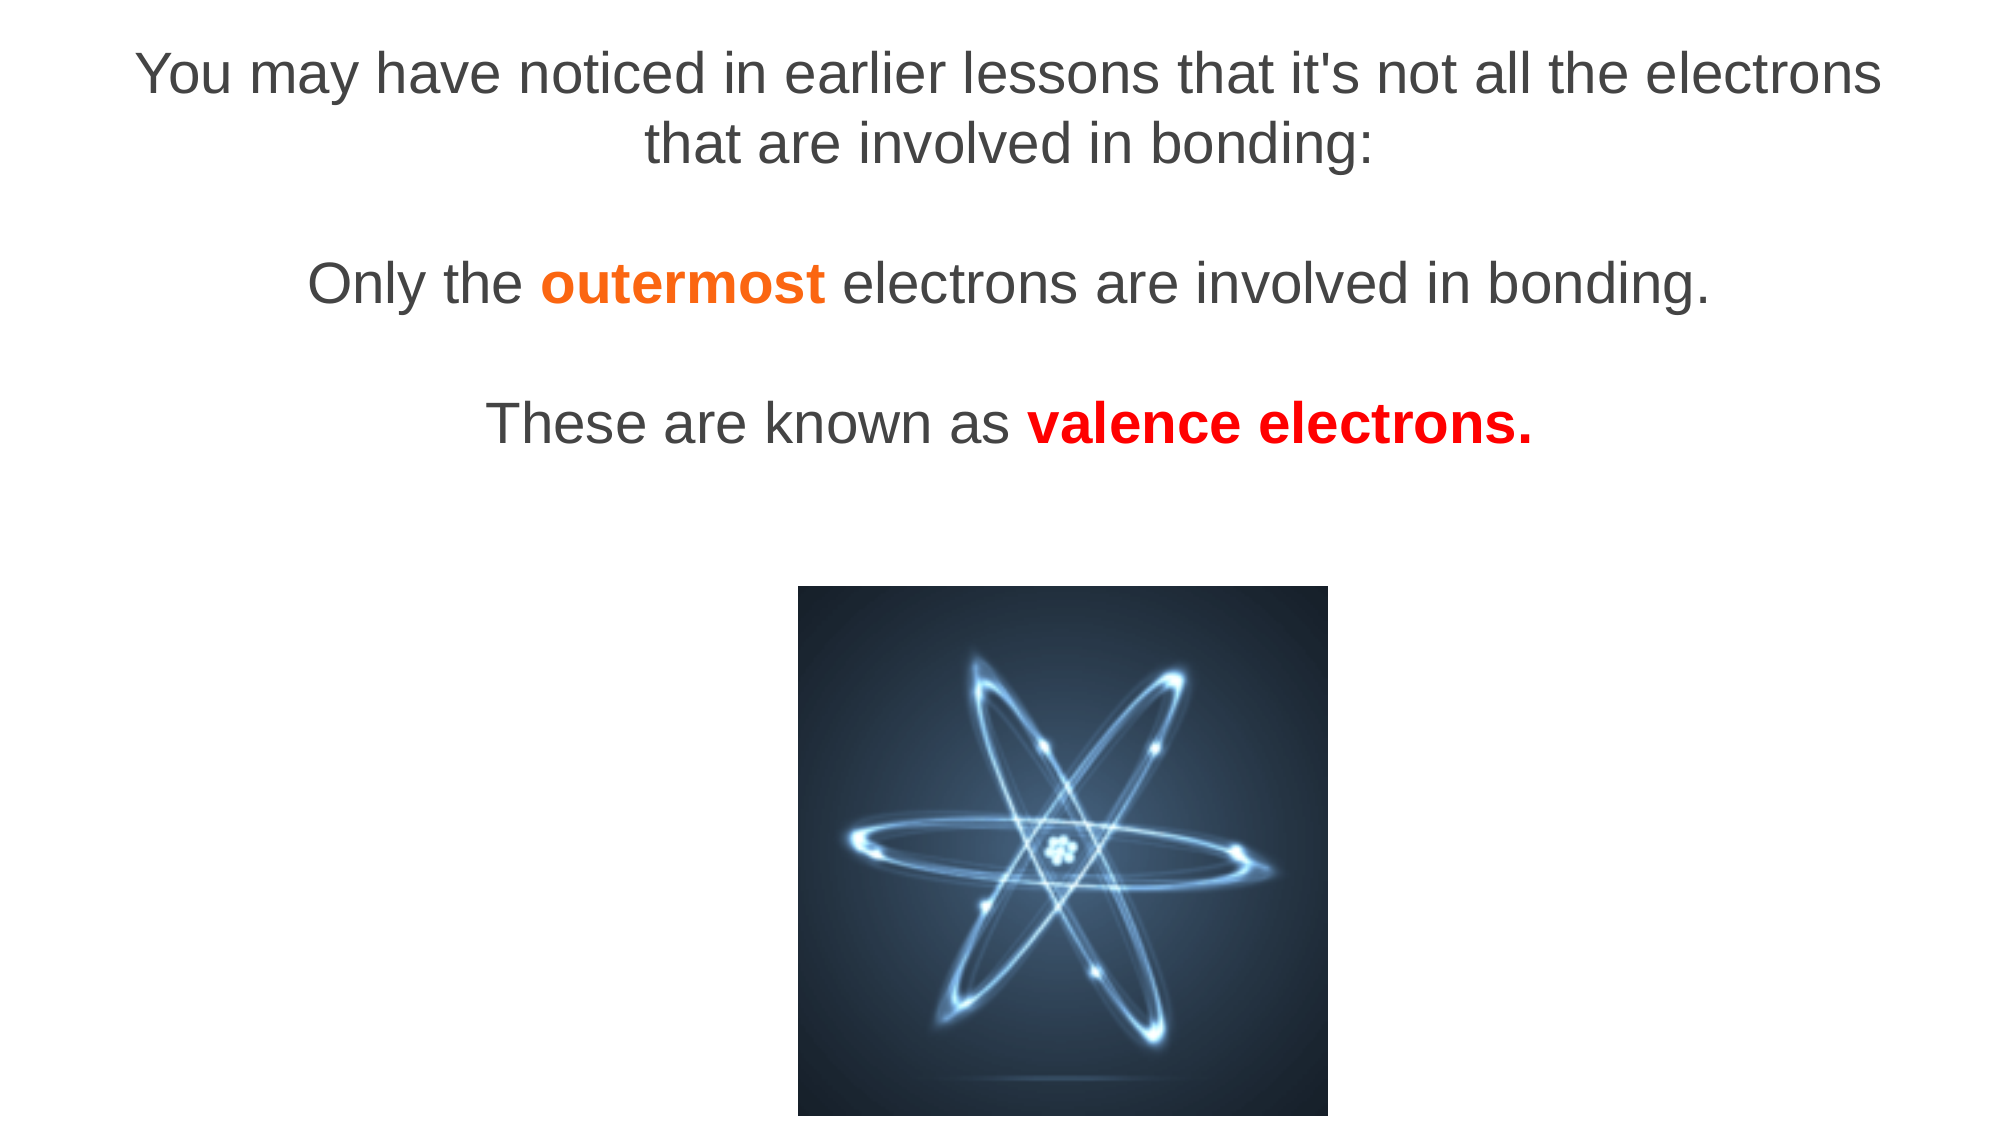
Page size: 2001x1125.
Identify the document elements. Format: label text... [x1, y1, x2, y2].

text_box You may have noticed in earlier lessons that it's not all the electrons that are involved in bonding: Only the outermost electrons are involved in bonding. These are known as valence electrons. [73, 28, 1947, 533]
picture [798, 586, 1328, 1116]
